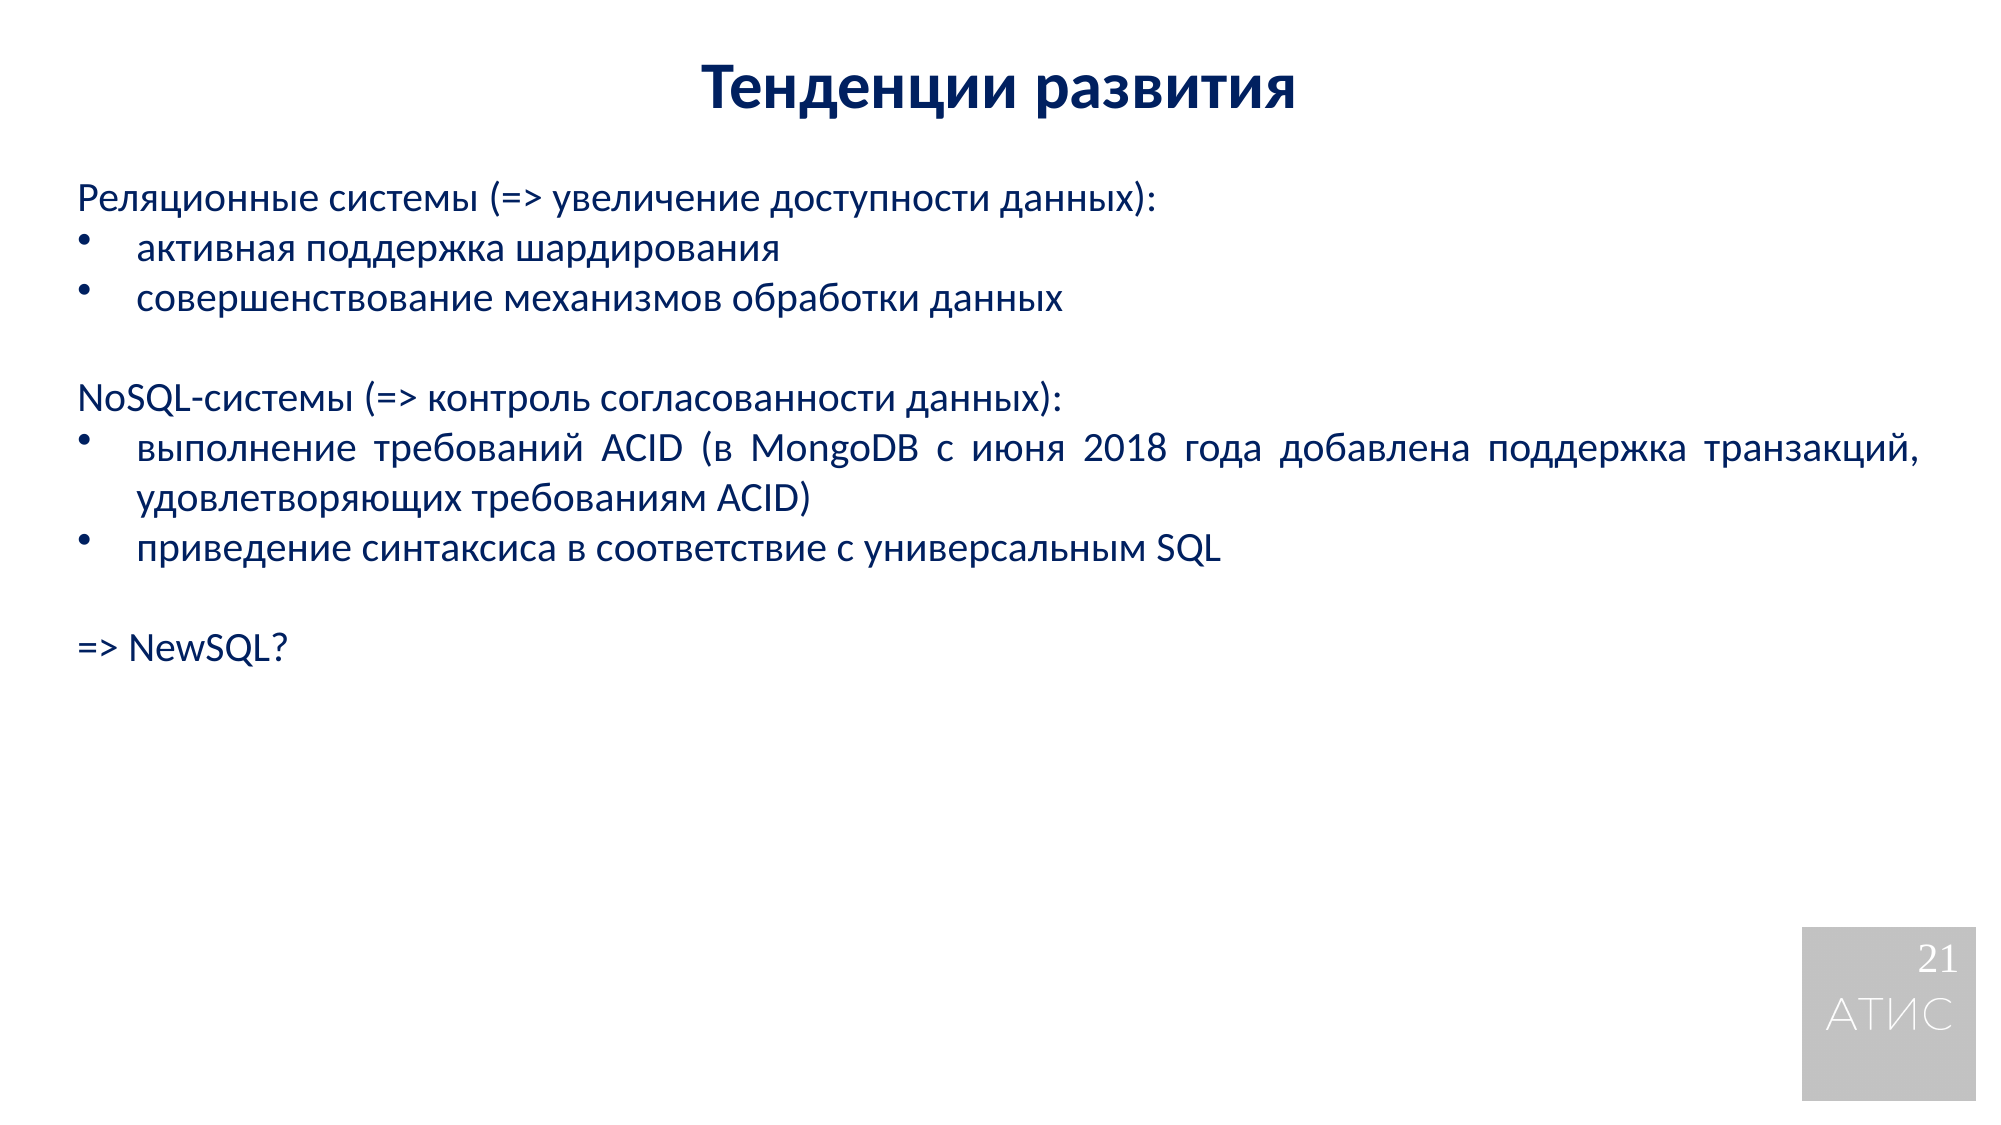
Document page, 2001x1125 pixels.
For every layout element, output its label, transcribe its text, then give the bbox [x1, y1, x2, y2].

title Тенденции развития [0, 34, 2000, 149]
picture [1802, 927, 1976, 1101]
text_box Реляционные системы (=> увеличение доступности данных): активная поддержка шардирования совершенствование механизмов обработки данных NoSQL-системы (=> контроль согласованности данных): выполнение требований ACID (в MongoDB с июня 2018 года добавлена поддержка транзакций, удовлетворяющих требованиям ACID) приведение синтаксиса в соответствие с универсальным SQL => NewSQL? [62, 162, 1936, 1097]
